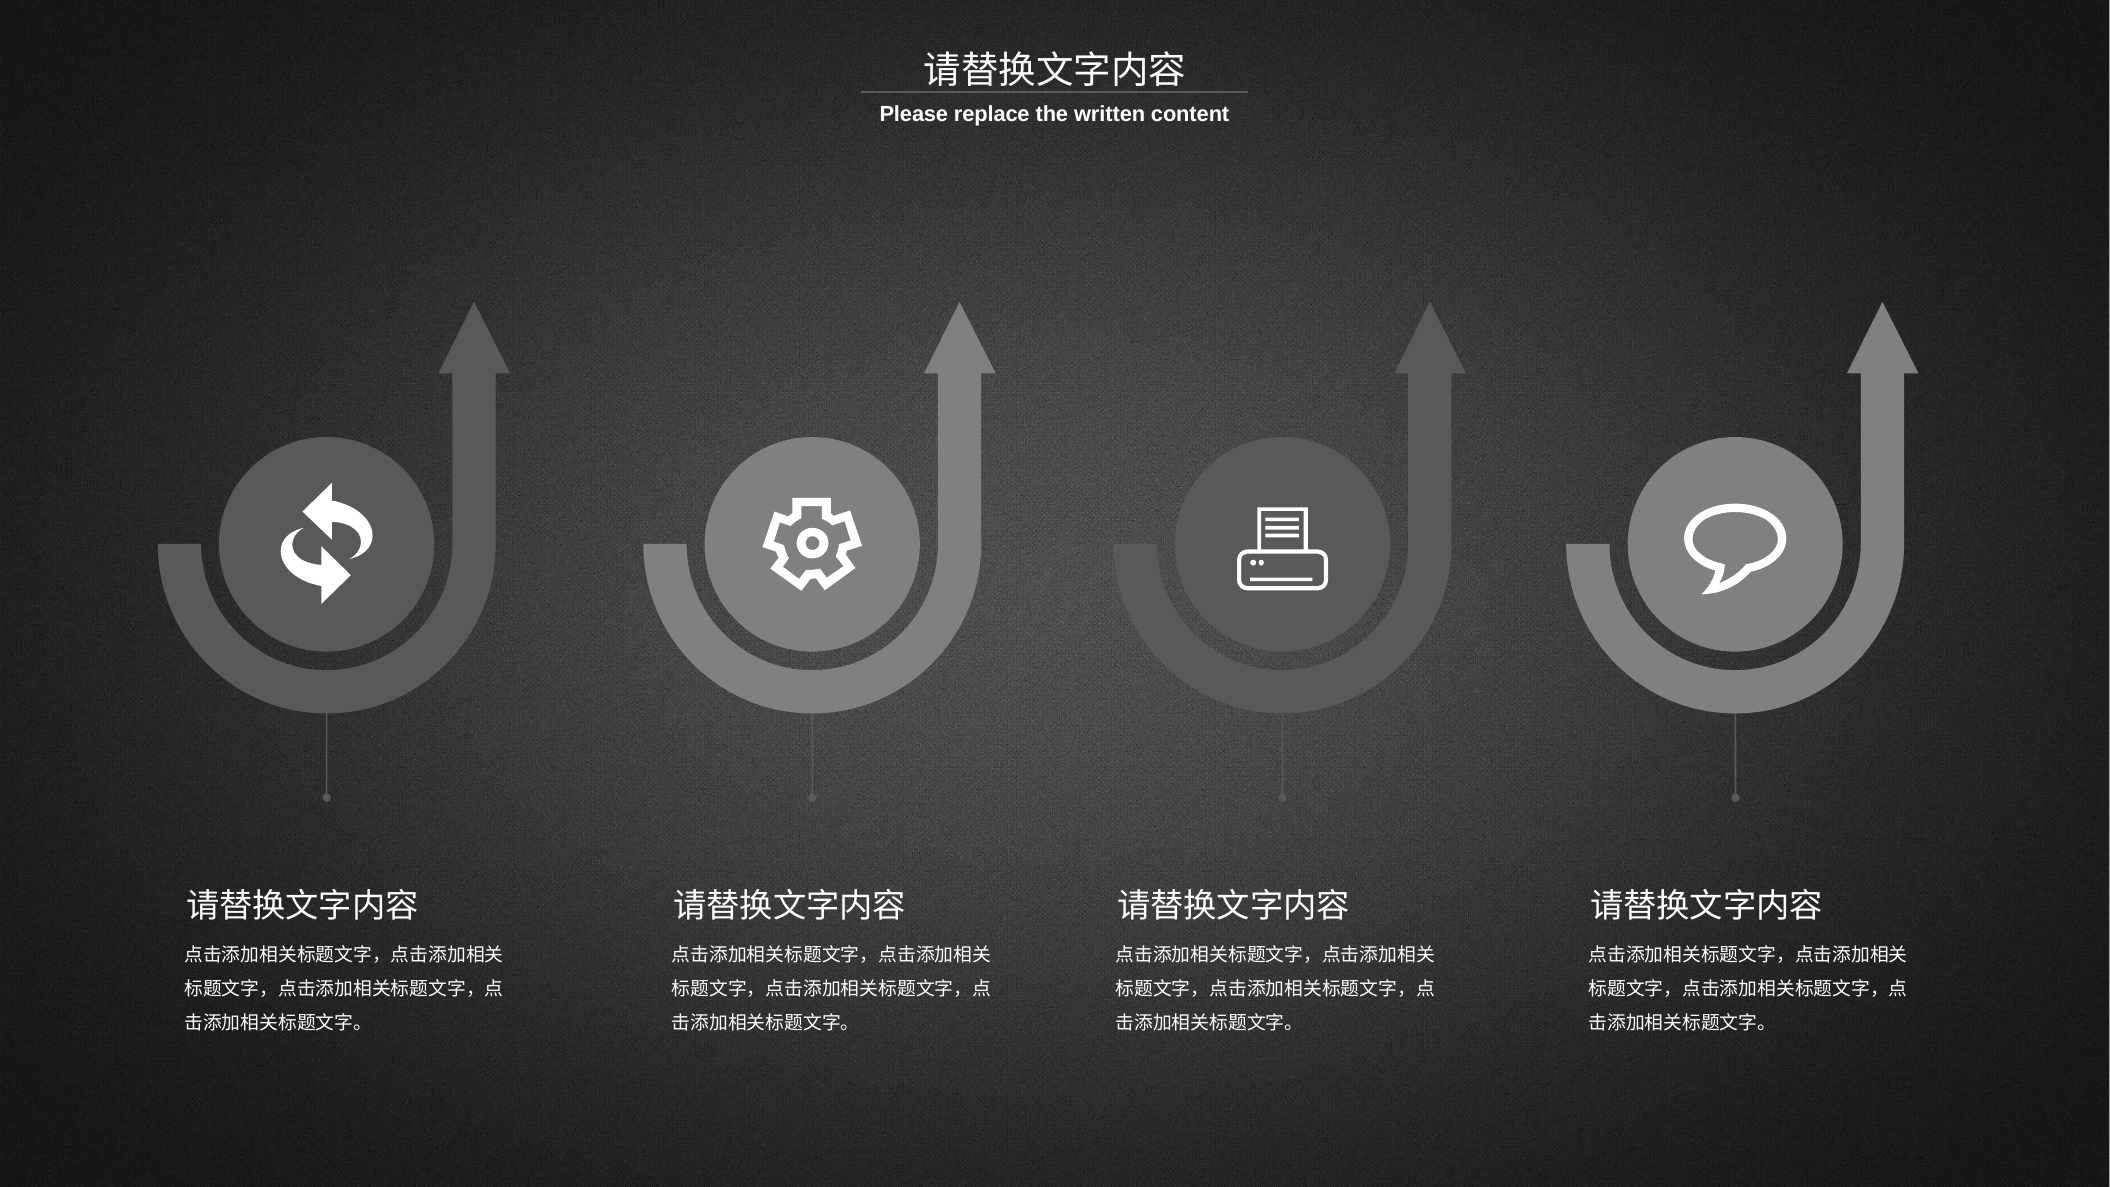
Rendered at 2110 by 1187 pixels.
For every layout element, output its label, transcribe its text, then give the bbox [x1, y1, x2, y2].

text_box [322, 714, 331, 802]
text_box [218, 436, 435, 652]
picture [0, 0, 2110, 1187]
text_box 请替换文字内容 [1102, 876, 1365, 932]
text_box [1627, 436, 1843, 652]
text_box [704, 436, 920, 652]
text_box 请替换文字内容 [908, 93, 1201, 99]
text_box 请替换文字内容 [908, 39, 1201, 91]
text_box [1278, 714, 1287, 802]
text_box [1731, 714, 1740, 802]
text_box 点击添加相关标题文字，点击添加相关标题文字，点击添加相关标题文字，点击添加相关标题文字。 [1100, 924, 1467, 1041]
text_box 点击添加相关标题文字，点击添加相关标题文字，点击添加相关标题文字，点击添加相关标题文字。 [1573, 924, 1940, 1041]
text_box 请替换文字内容 [171, 876, 434, 932]
text_box 点击添加相关标题文字，点击添加相关标题文字，点击添加相关标题文字，点击添加相关标题文字。 [169, 924, 536, 1041]
text_box [643, 301, 996, 714]
text_box [157, 301, 511, 714]
text_box 请替换文字内容 [658, 876, 922, 932]
text_box Please replace the written content [864, 93, 1245, 133]
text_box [1174, 436, 1391, 652]
text_box 请替换文字内容 [1575, 876, 1838, 932]
text_box [1566, 301, 1919, 714]
text_box 点击添加相关标题文字，点击添加相关标题文字，点击添加相关标题文字，点击添加相关标题文字。 [657, 924, 1024, 1041]
text_box [1113, 301, 1466, 714]
text_box [808, 714, 817, 802]
